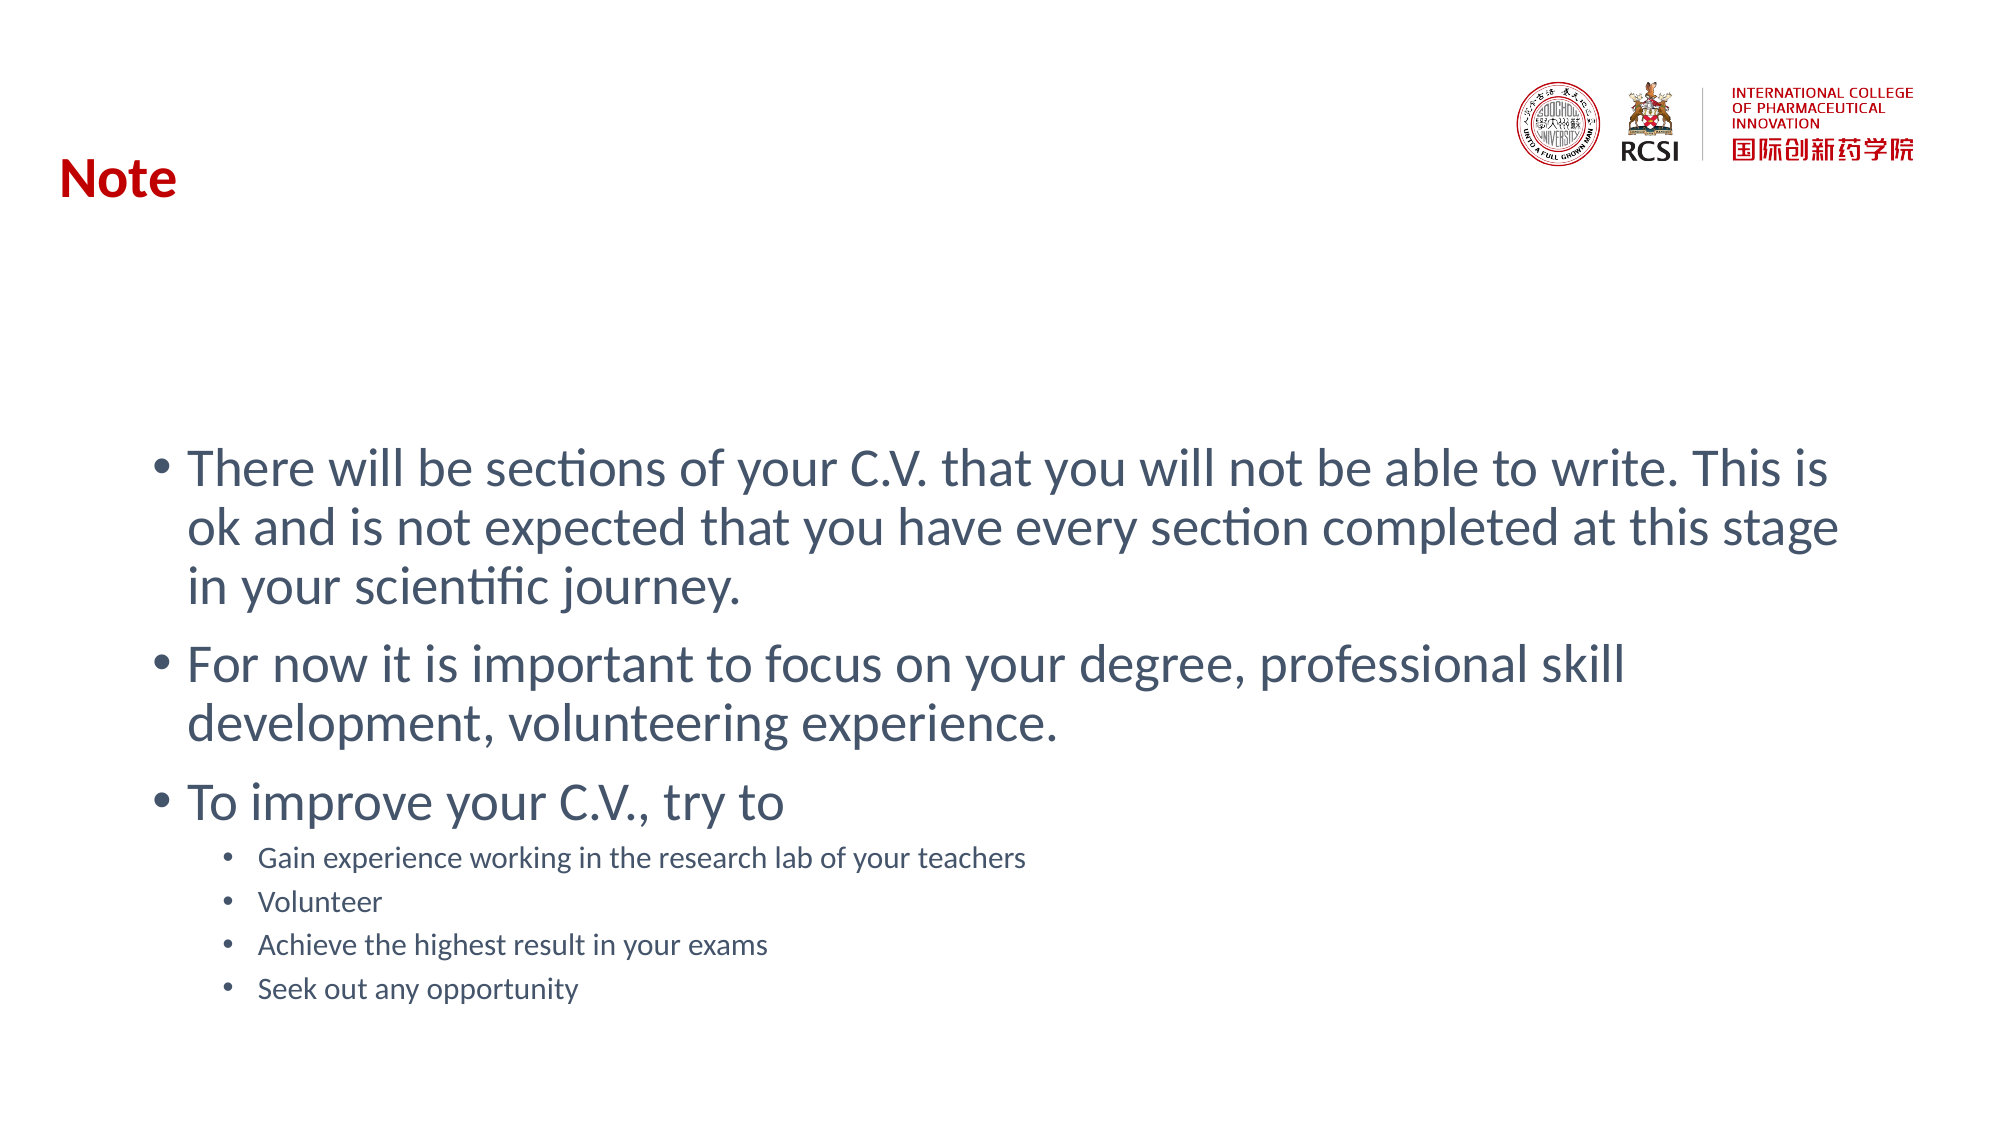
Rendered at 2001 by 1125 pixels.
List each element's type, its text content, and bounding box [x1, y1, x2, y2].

text_box Note [44, 131, 1379, 217]
picture [1506, 71, 1927, 175]
list There will be sections of your C.V. that you will not be able to write. This is ok and is not expected that you have every section completed at this stage in your scientific journey. For now it is important to focus on your degree, professional skill development, volunteering experience. To improve your C.V., try to Gain experience working in the research lab of your teachers Volunteer Achieve the highest result in your exams Seek out any opportunity [137, 431, 1863, 1016]
